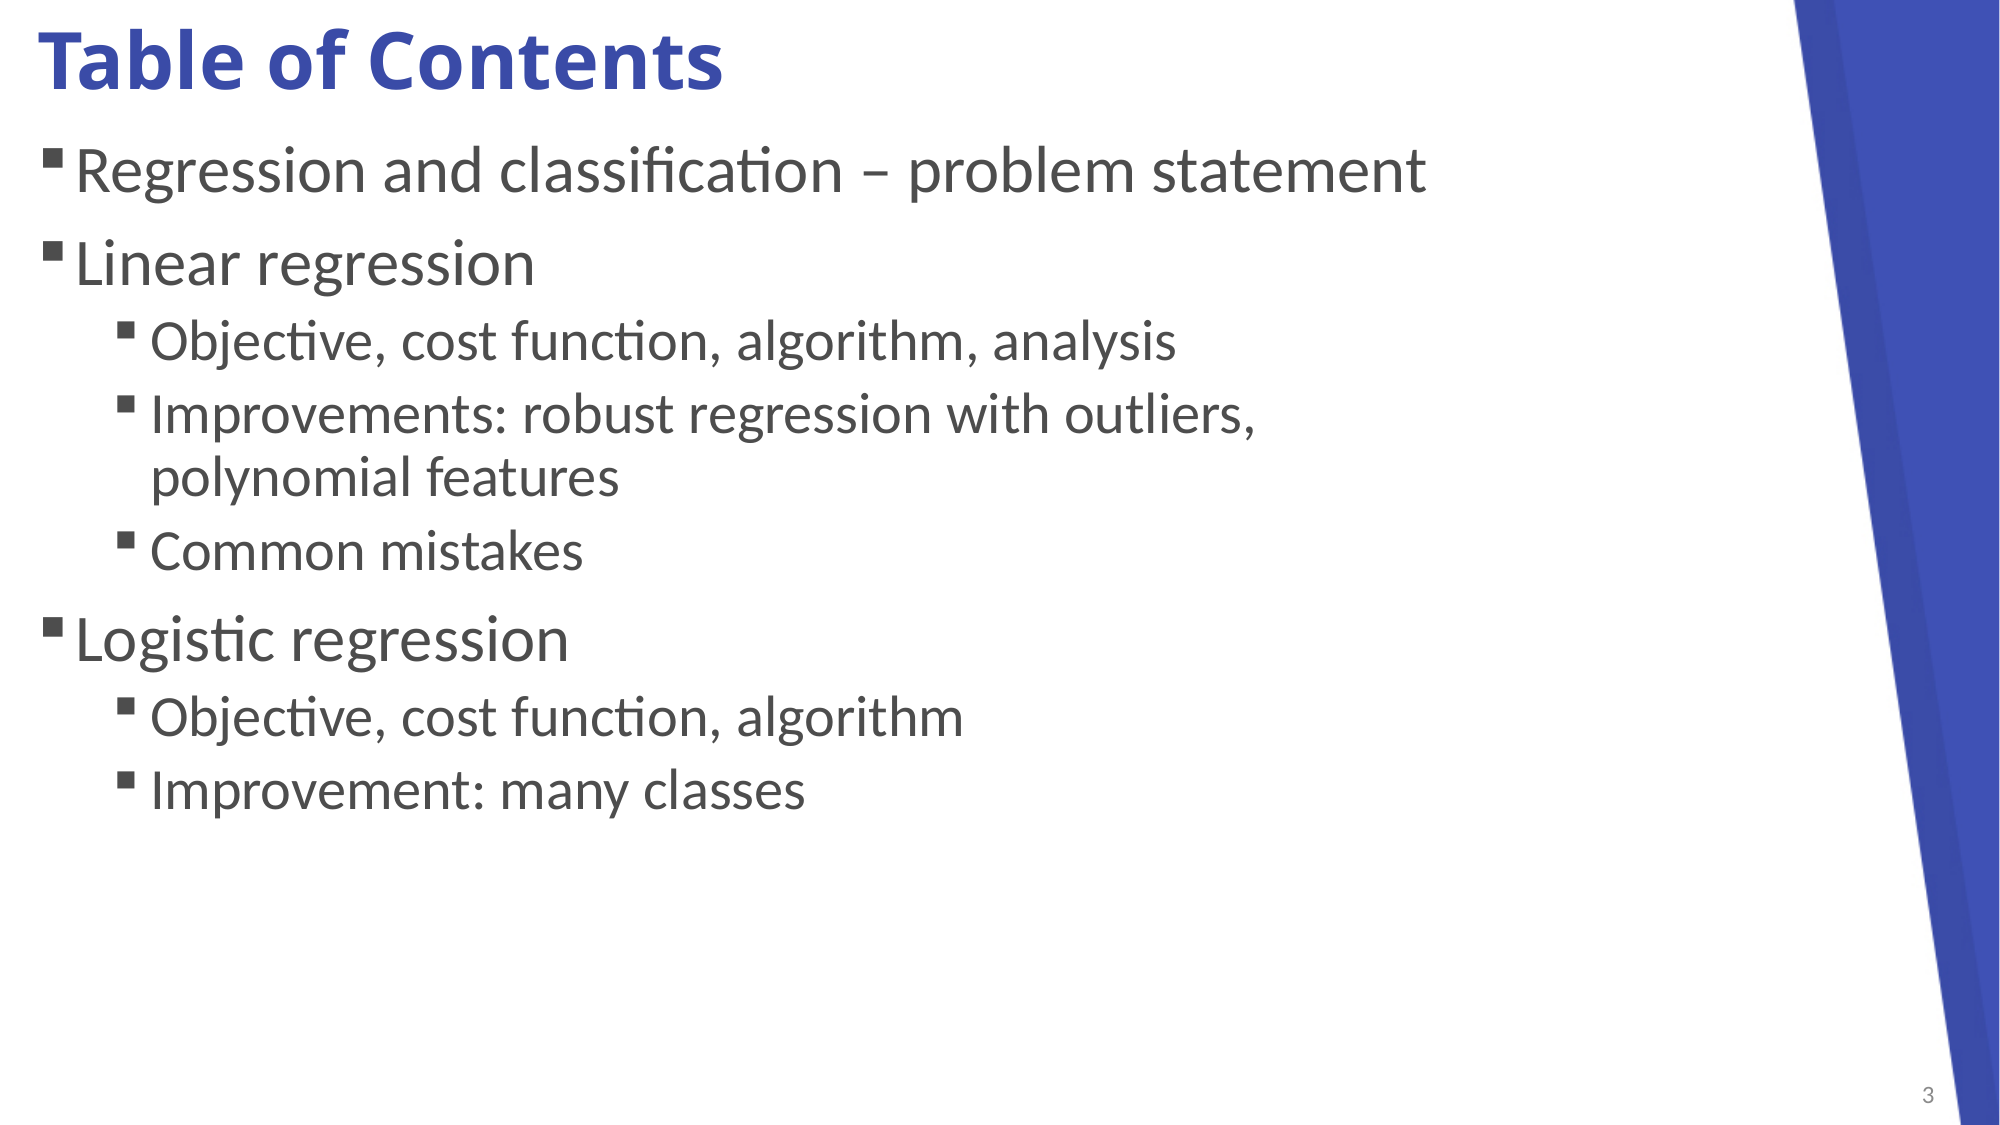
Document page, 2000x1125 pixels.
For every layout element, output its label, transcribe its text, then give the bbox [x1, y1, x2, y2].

list Regression and classification – problem statement Linear regression Objective, cost function, algorithm, analysis Improvements: robust regression with outliers, polynomial features Common mistakes Logistic regression Objective, cost function, algorithm Improvement: many classes [22, 127, 1950, 1103]
title Table of Contents [22, 0, 1950, 127]
picture [0, 0, 2000, 1125]
slide_number 3 [1849, 1063, 1950, 1124]
